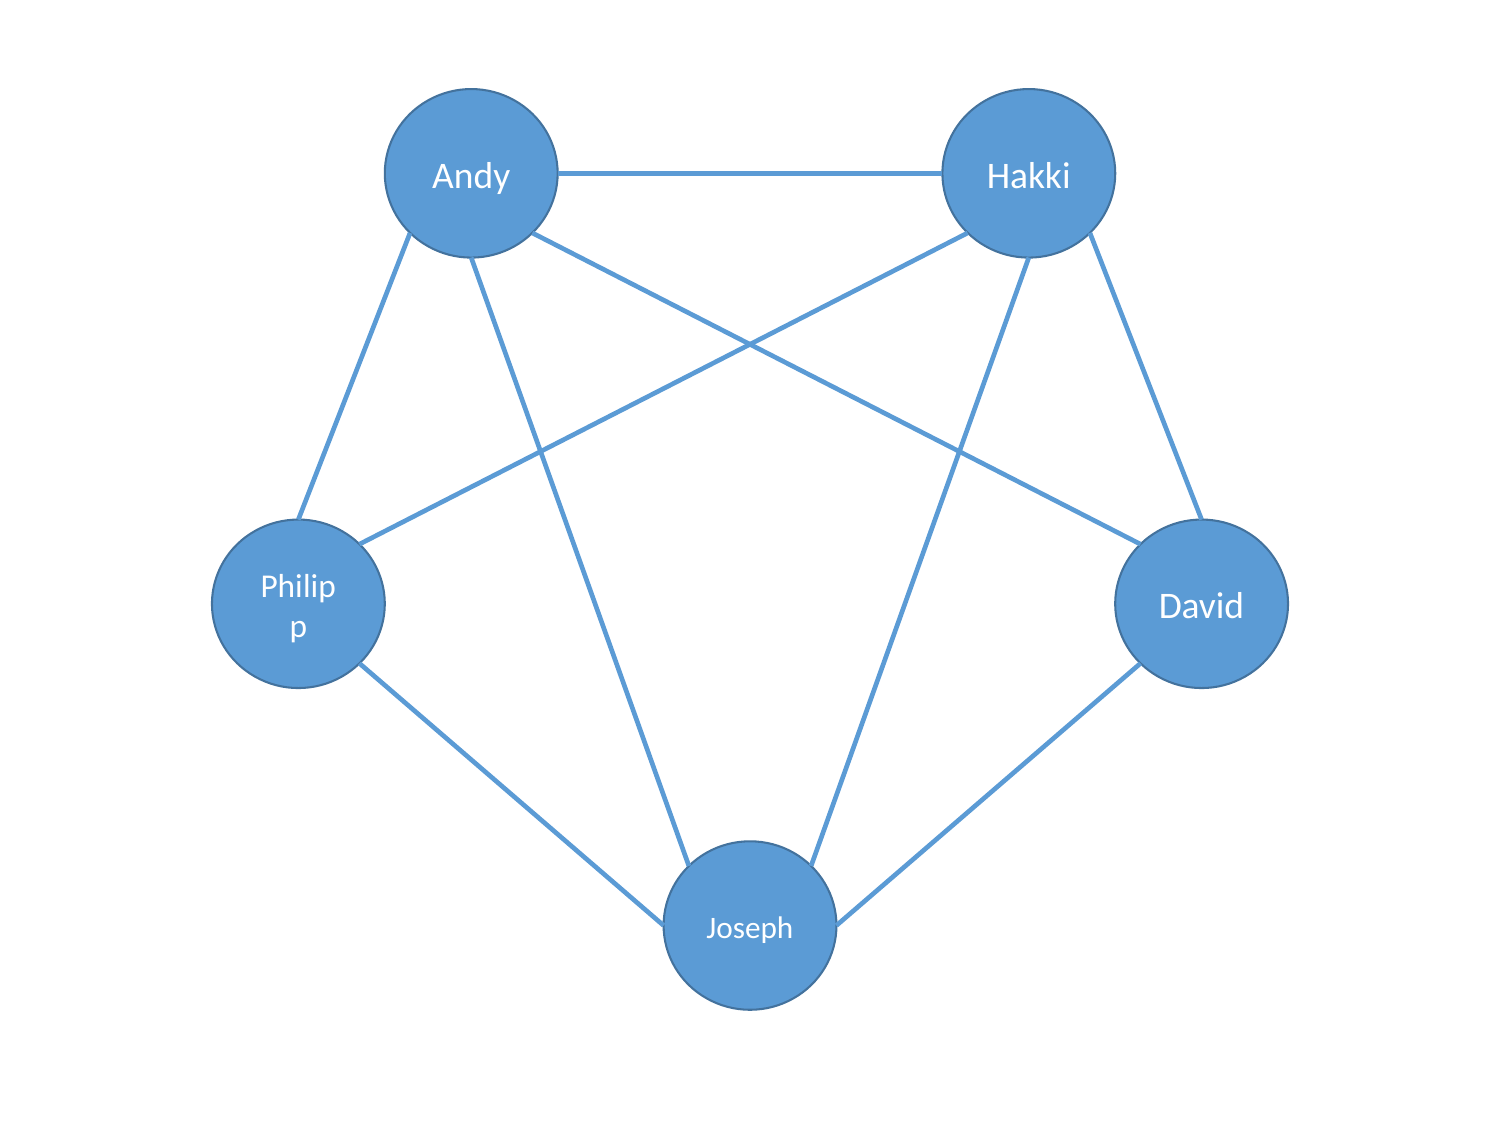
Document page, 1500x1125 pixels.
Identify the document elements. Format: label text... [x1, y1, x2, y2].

text_box Joseph [662, 840, 838, 1011]
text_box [471, 257, 689, 866]
text_box Andy [383, 88, 559, 232]
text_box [811, 257, 1029, 866]
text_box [359, 663, 664, 926]
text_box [1089, 232, 1202, 520]
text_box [532, 232, 1141, 545]
text_box Hakki [941, 88, 1117, 232]
text_box Philipp [210, 518, 386, 690]
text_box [298, 232, 410, 520]
text_box David [1114, 518, 1290, 690]
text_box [836, 663, 1141, 926]
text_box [359, 232, 532, 545]
